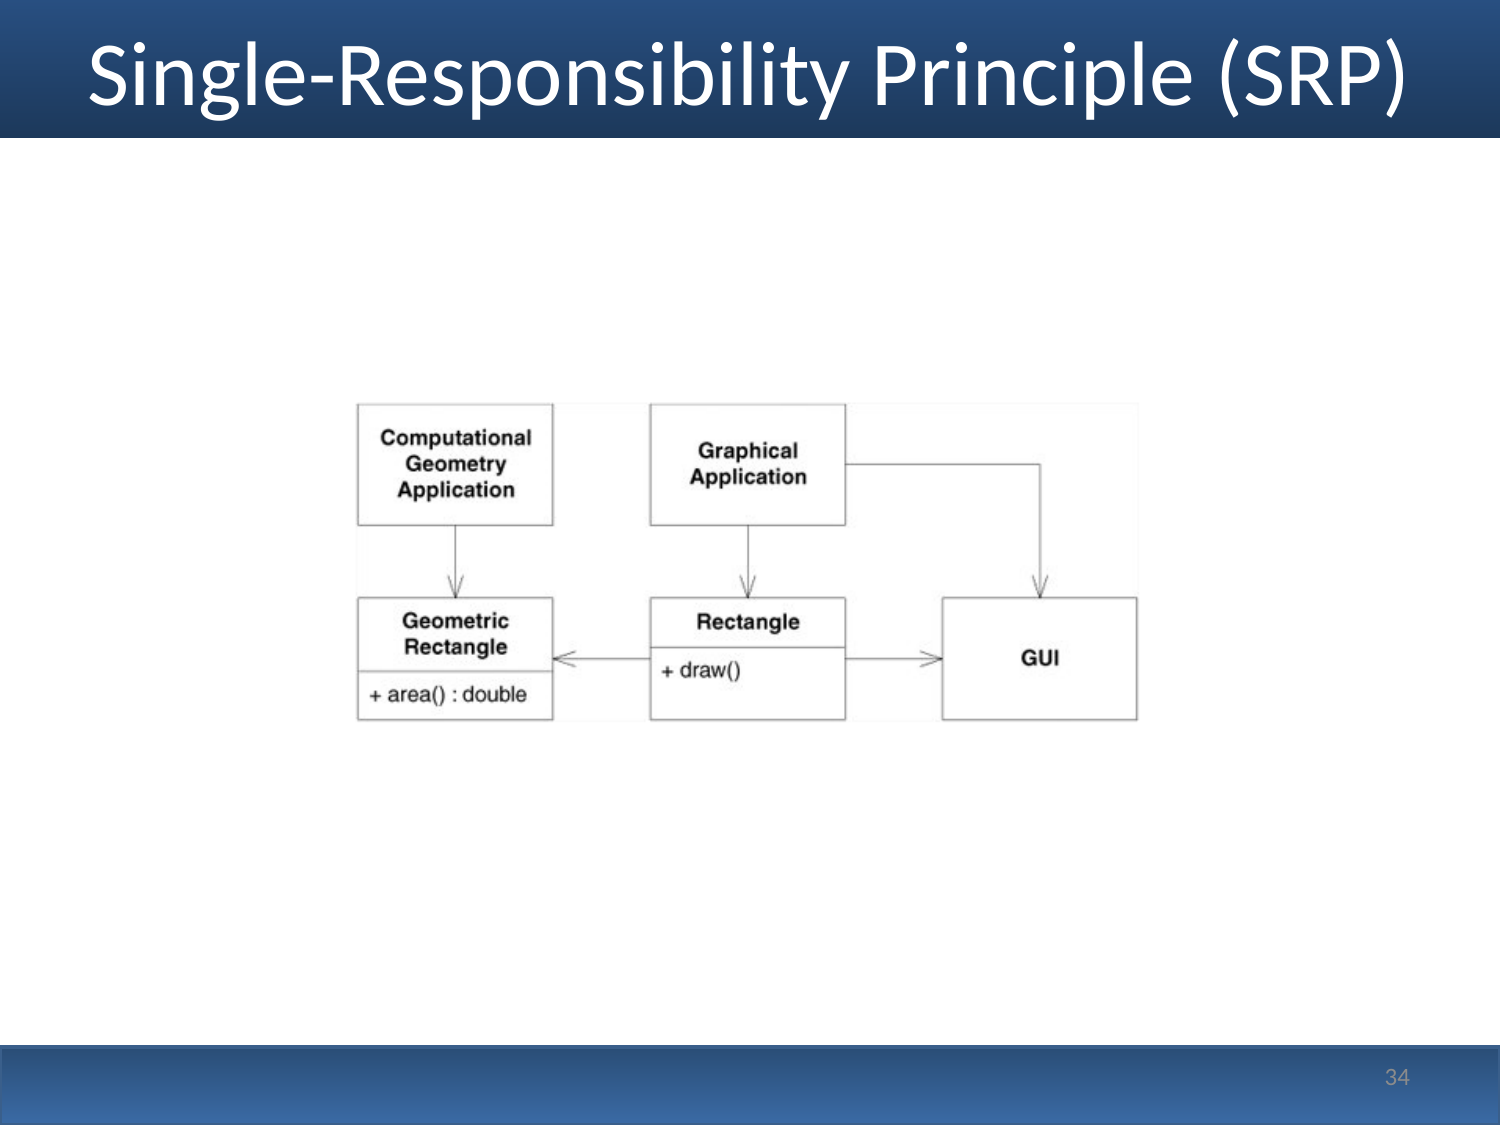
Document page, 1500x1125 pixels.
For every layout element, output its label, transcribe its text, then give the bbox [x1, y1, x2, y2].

title Single-Responsibility Principle (SRP) [0, 0, 1500, 138]
slide_number 34 [1074, 1045, 1425, 1106]
picture [342, 384, 1158, 741]
